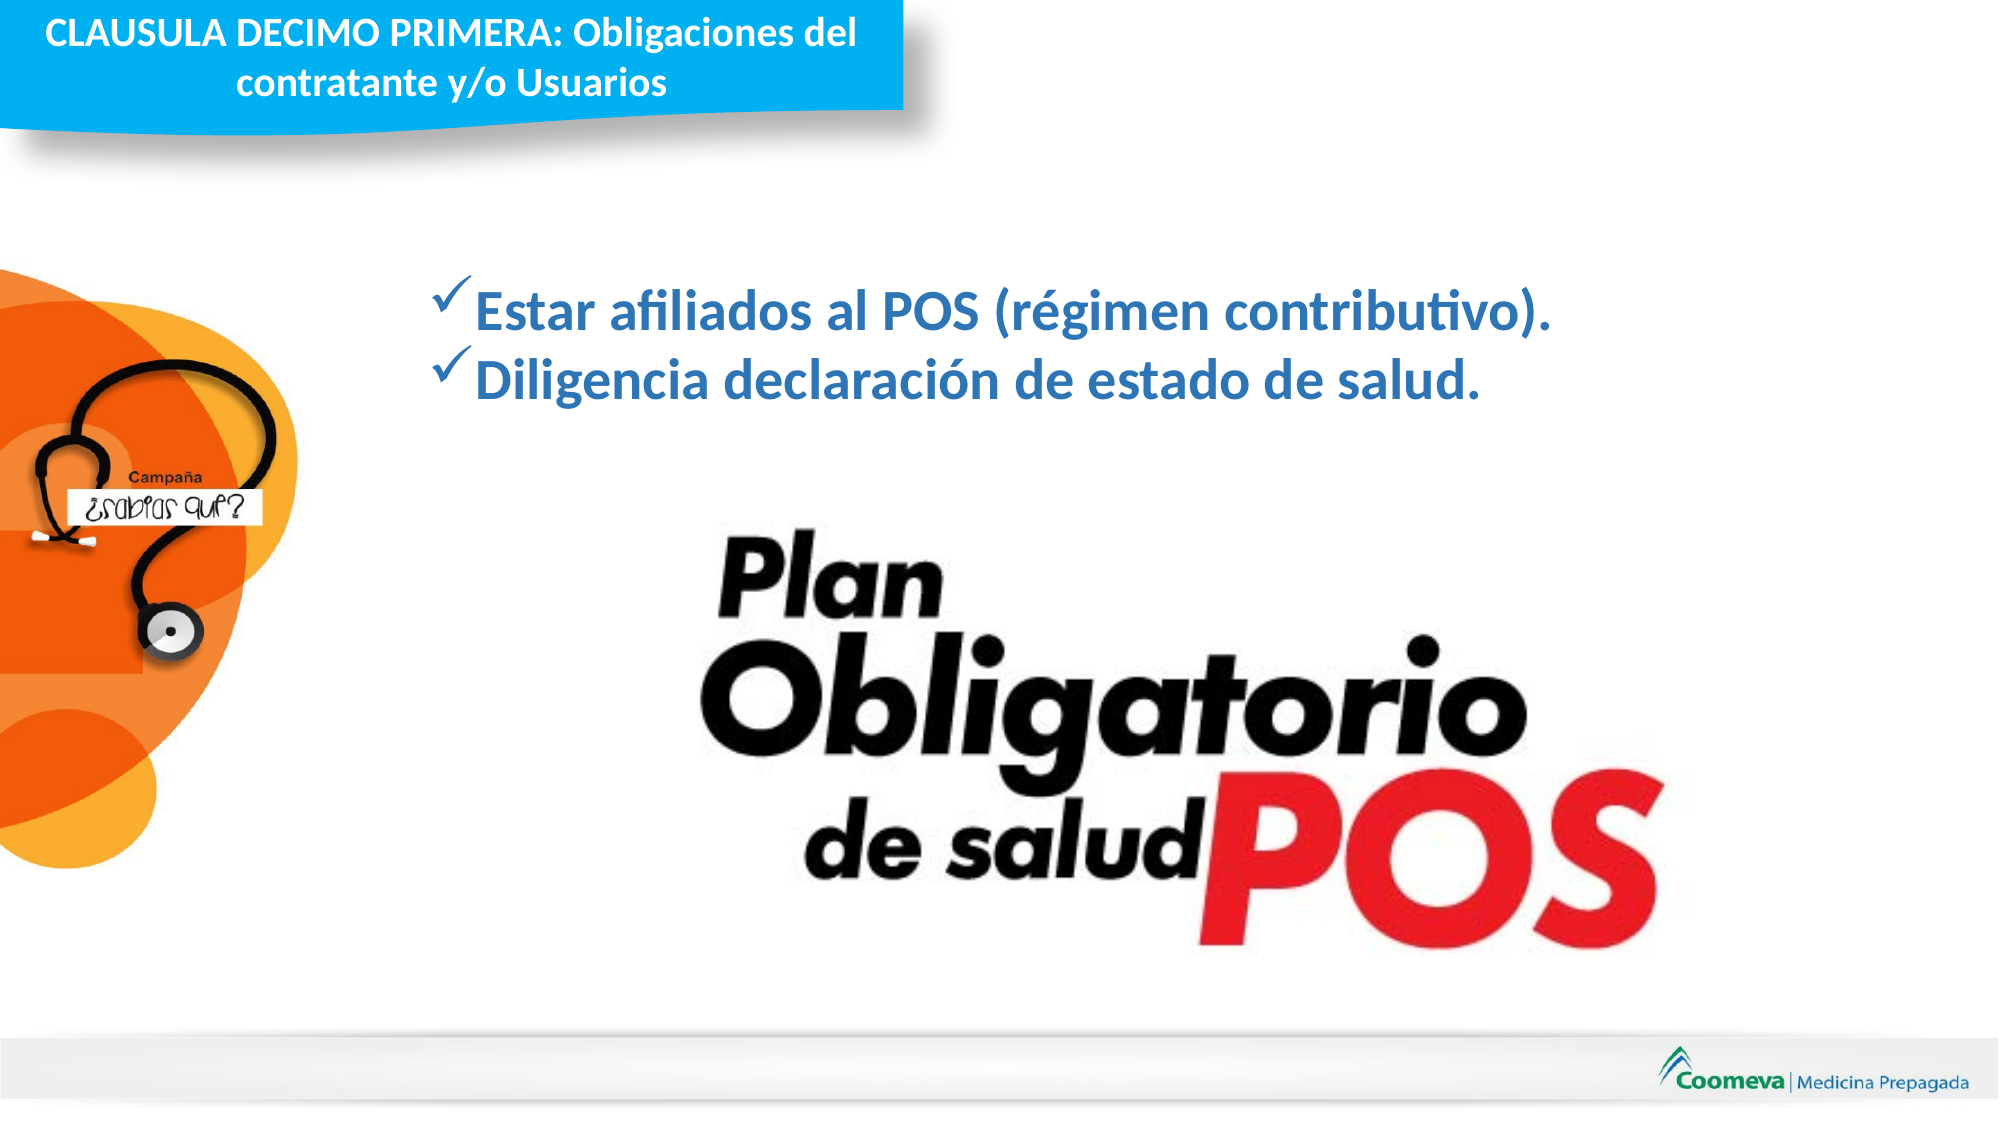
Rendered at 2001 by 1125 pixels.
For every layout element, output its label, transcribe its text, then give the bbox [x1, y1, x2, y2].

picture [0, 0, 2000, 1125]
text_box CLAUSULA DECIMO PRIMERA: Obligaciones del contratante y/o Usuarios [0, 0, 904, 136]
list Estar afiliados al POS (régimen contributivo). Diligencia declaración de estado de salud. [412, 264, 1780, 418]
